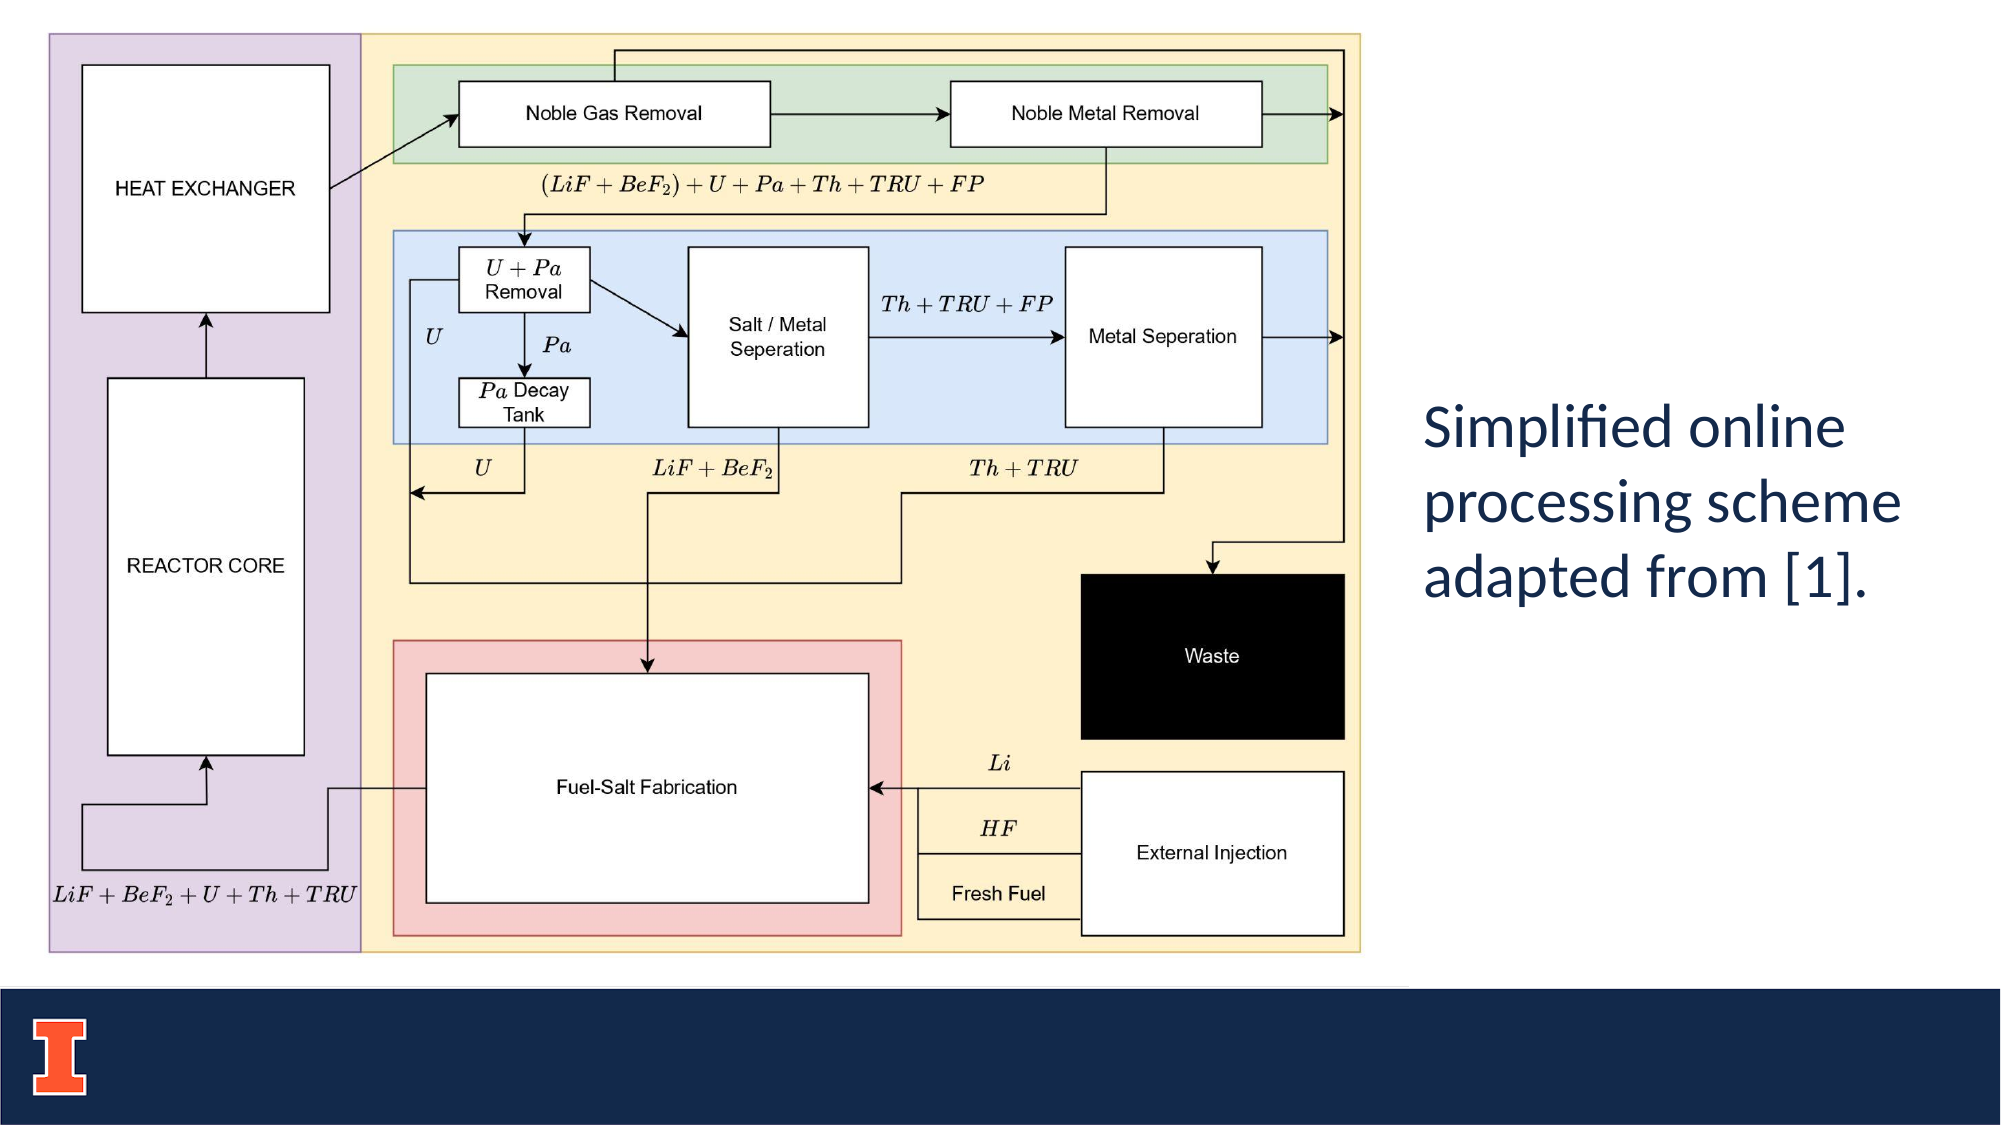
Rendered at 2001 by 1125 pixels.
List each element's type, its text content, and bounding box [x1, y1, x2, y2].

picture [0, 0, 2001, 1125]
text_box Simplified online processing scheme adapted from [1]. [1412, 369, 2000, 617]
